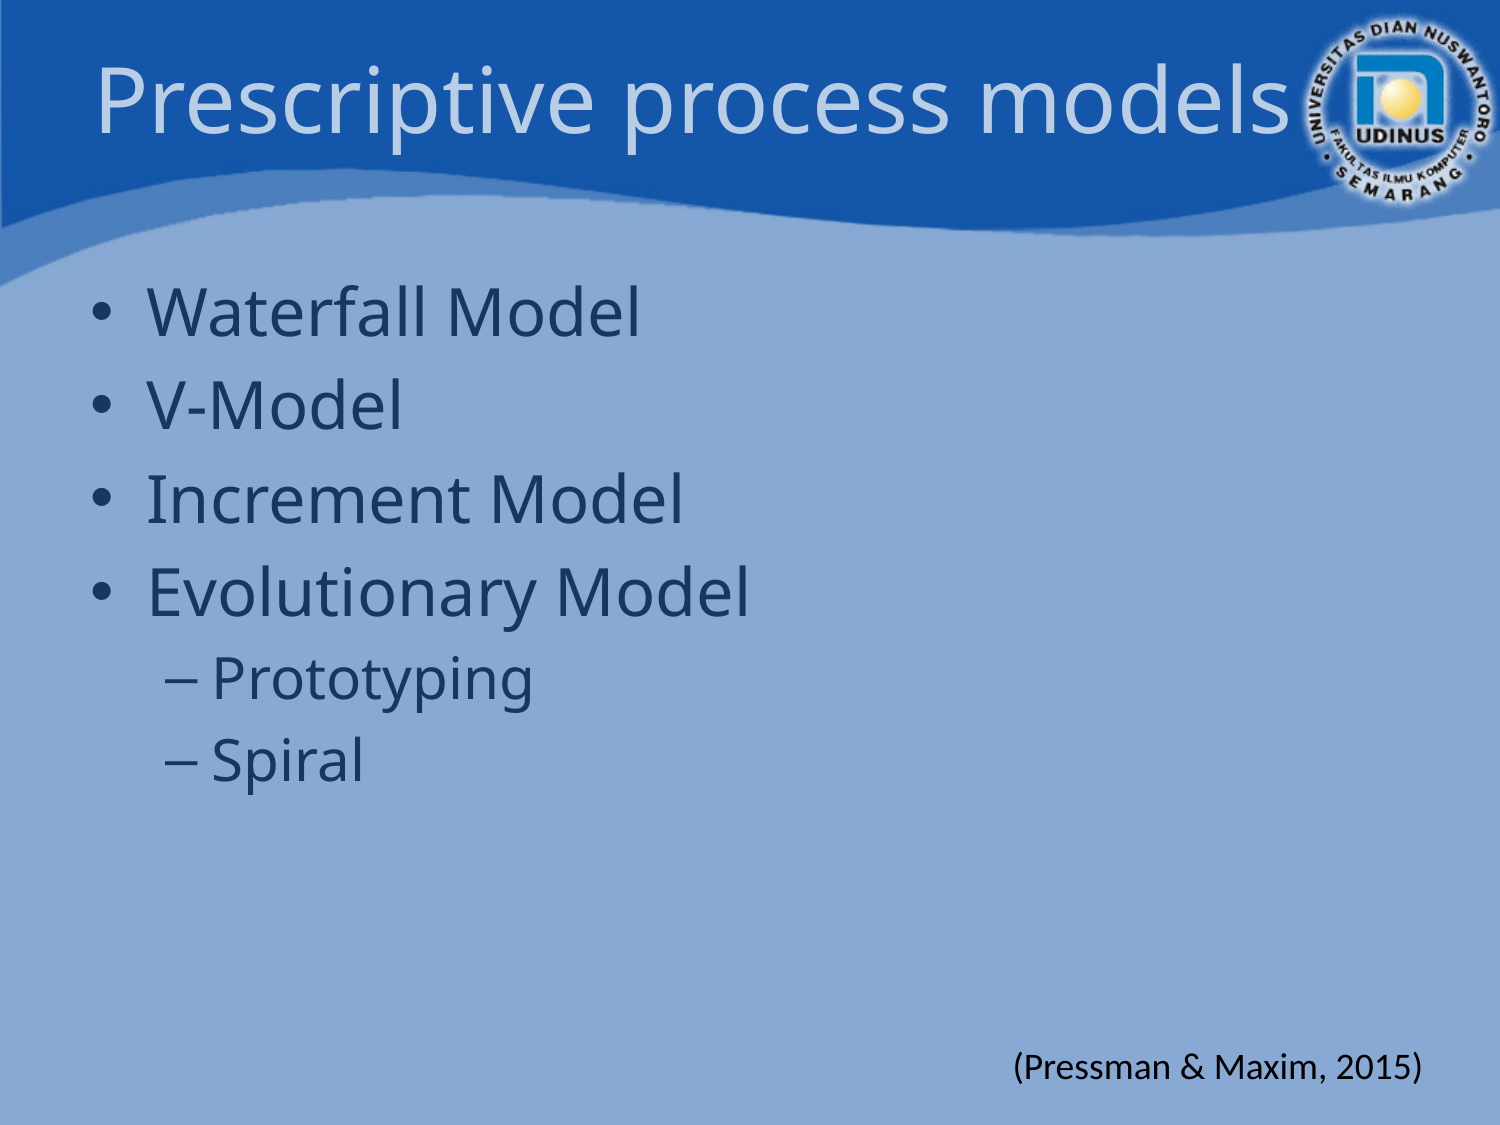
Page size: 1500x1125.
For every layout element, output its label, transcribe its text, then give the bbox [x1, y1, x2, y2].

text_box (Pressman & Maxim, 2015) [998, 1034, 1447, 1095]
picture [0, 0, 1500, 1125]
list Waterfall Model V-Model Increment Model Evolutionary Model Prototyping Spiral [75, 262, 1425, 1005]
title Prescriptive process models [62, 2, 1325, 191]
